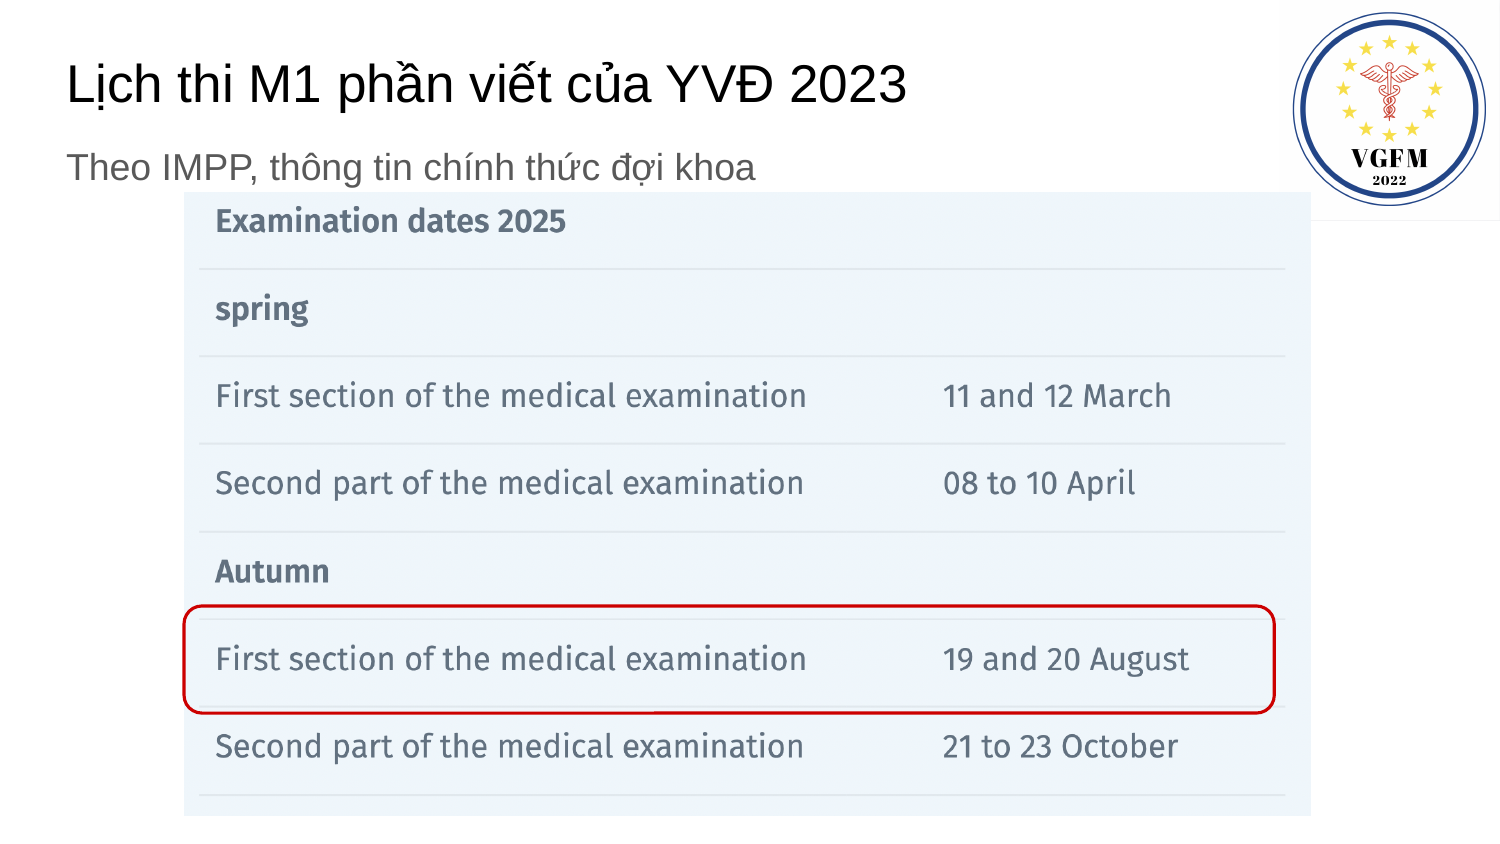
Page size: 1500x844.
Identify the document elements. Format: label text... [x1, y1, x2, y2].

picture [183, 191, 1311, 816]
title Lịch thi M1 phần viết của YVĐ 2023 [51, 34, 1449, 121]
picture [1279, 0, 1500, 221]
list Theo IMPP, thông tin chính thức đợi khoa [51, 121, 1449, 682]
